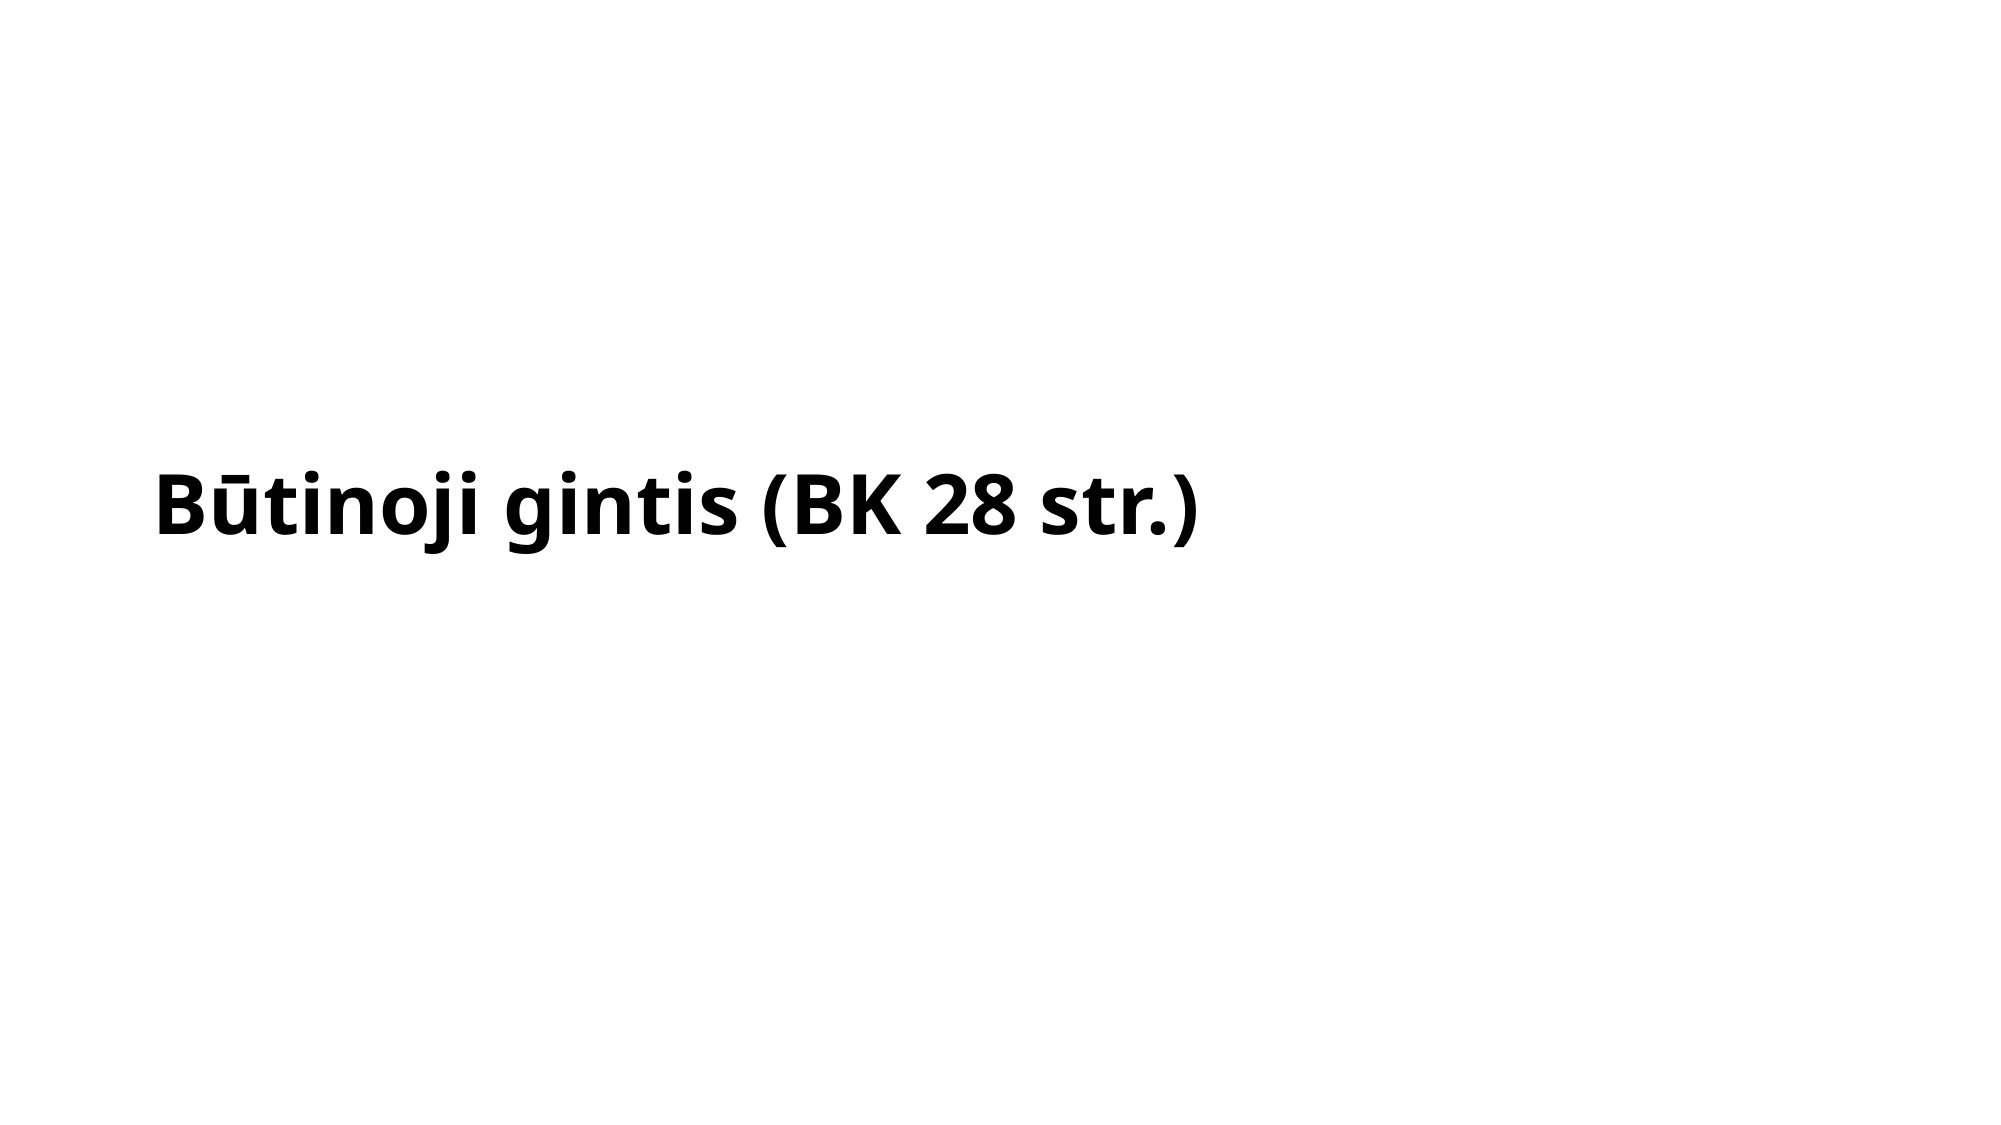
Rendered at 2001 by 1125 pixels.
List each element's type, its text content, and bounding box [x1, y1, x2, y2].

title Būtinoji gintis (BK 28 str.) [137, 398, 1863, 617]
